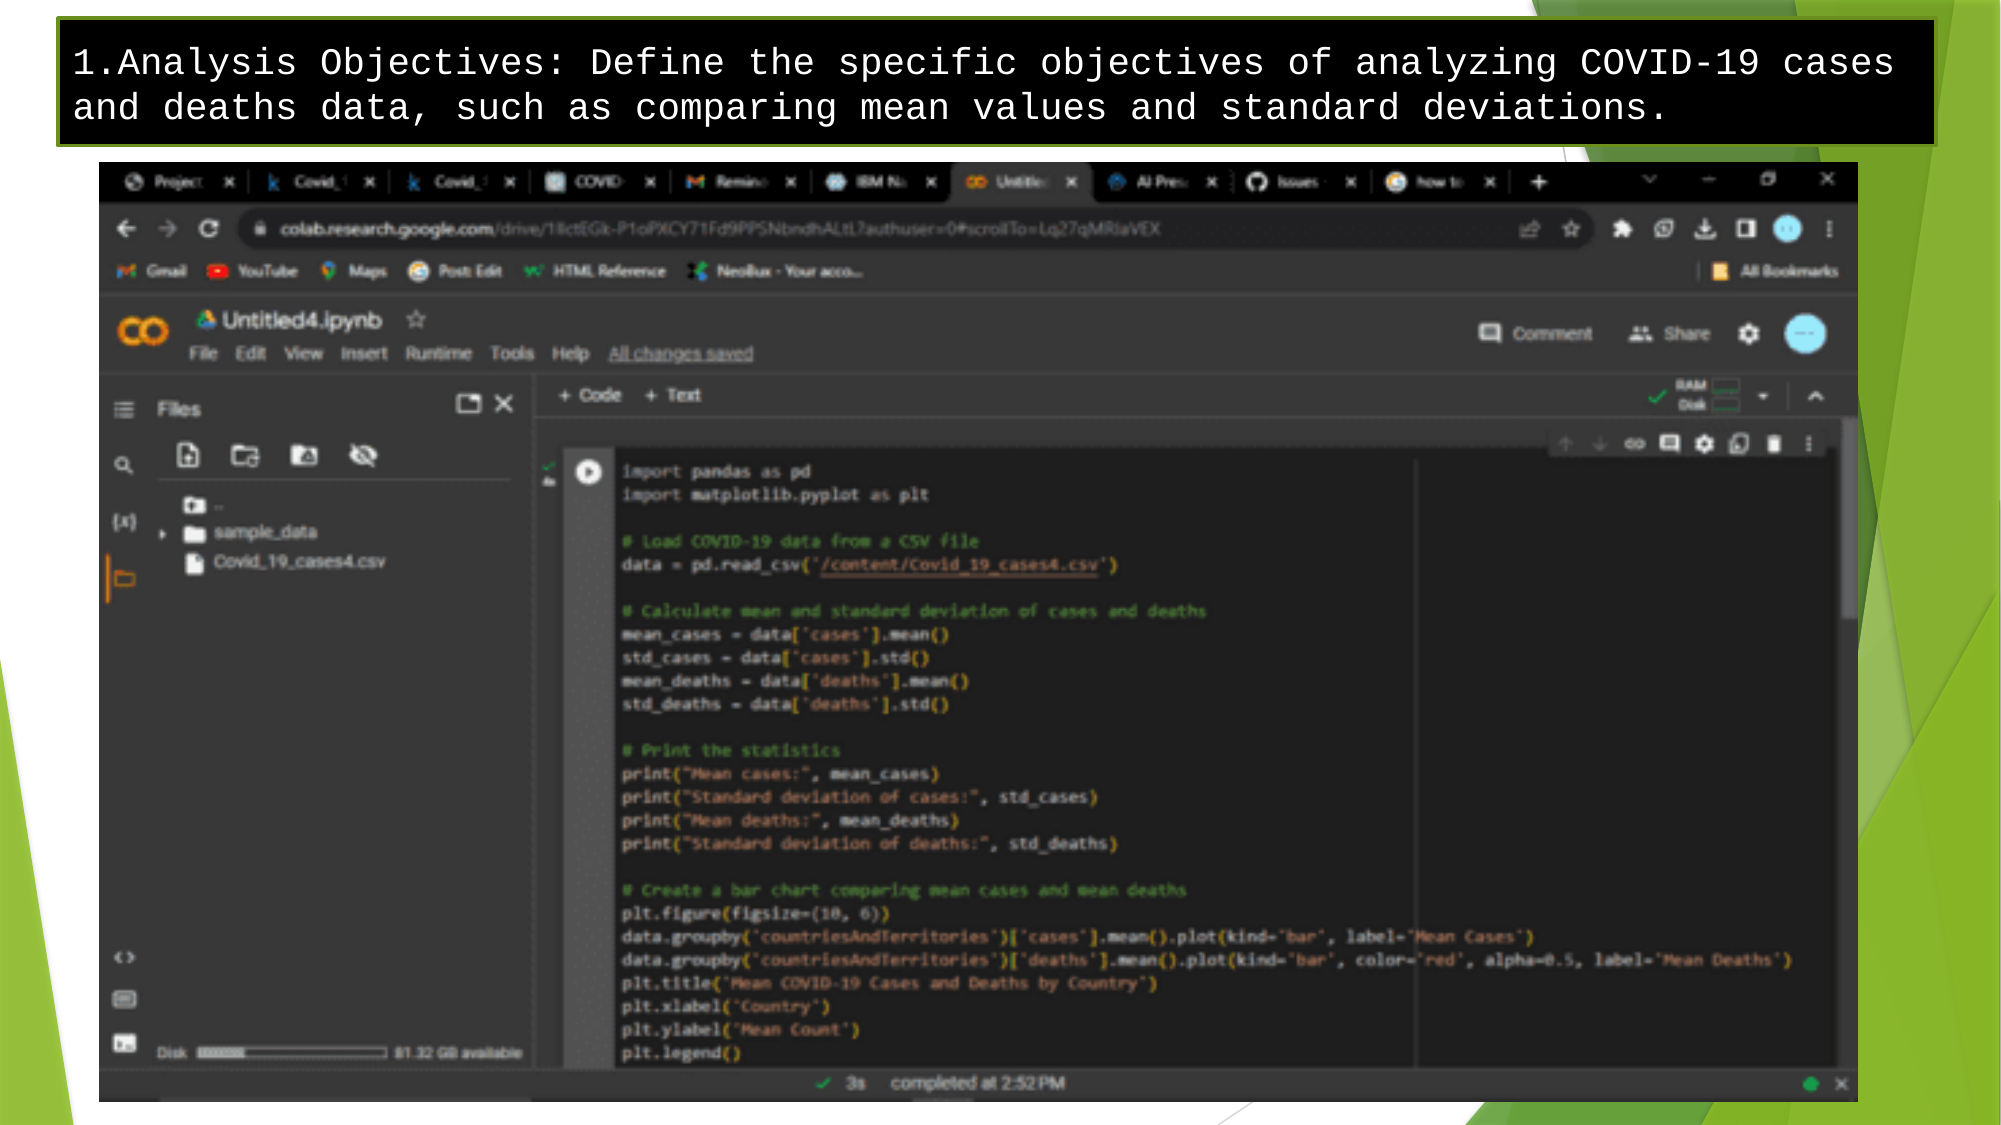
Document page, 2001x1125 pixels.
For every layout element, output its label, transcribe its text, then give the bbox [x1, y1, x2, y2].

picture [99, 161, 1859, 1103]
text_box 1.Analysis Objectives: Define the specific objectives of analyzing COVID-19 cases and deaths data, such as comparing mean values and standard deviations. [56, 16, 1938, 147]
